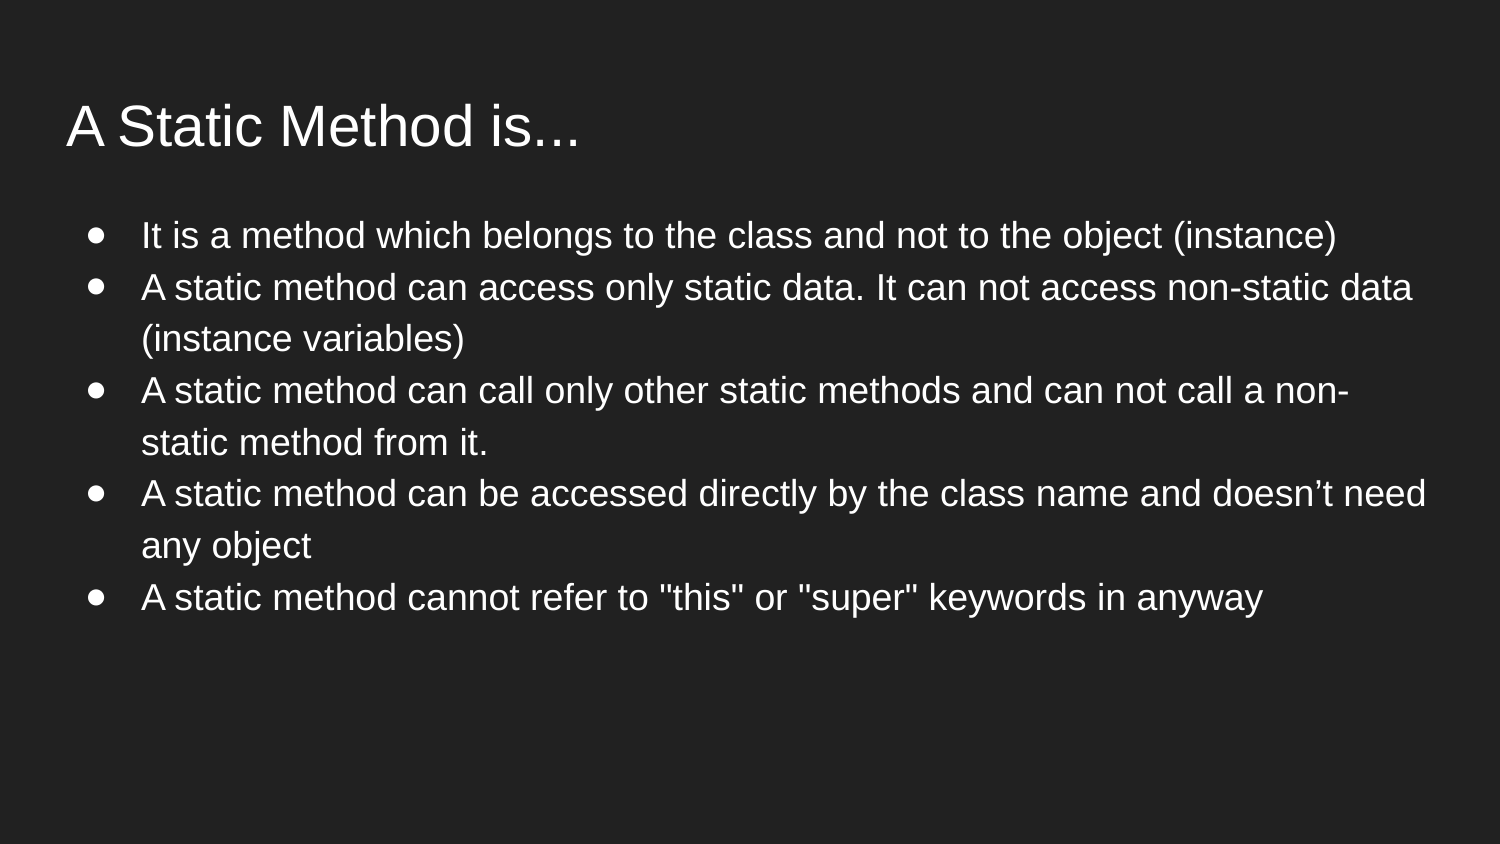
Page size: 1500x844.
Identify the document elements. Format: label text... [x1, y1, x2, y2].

list It is a method which belongs to the class and not to the object (instance) A static method can access only static data. It can not access non-static data (instance variables) A static method can call only other static methods and can not call a non-static method from it. A static method can be accessed directly by the class name and doesn’t need any object A static method cannot refer to "this" or "super" keywords in anyway [51, 189, 1449, 750]
title A Static Method is... [51, 72, 1449, 167]
